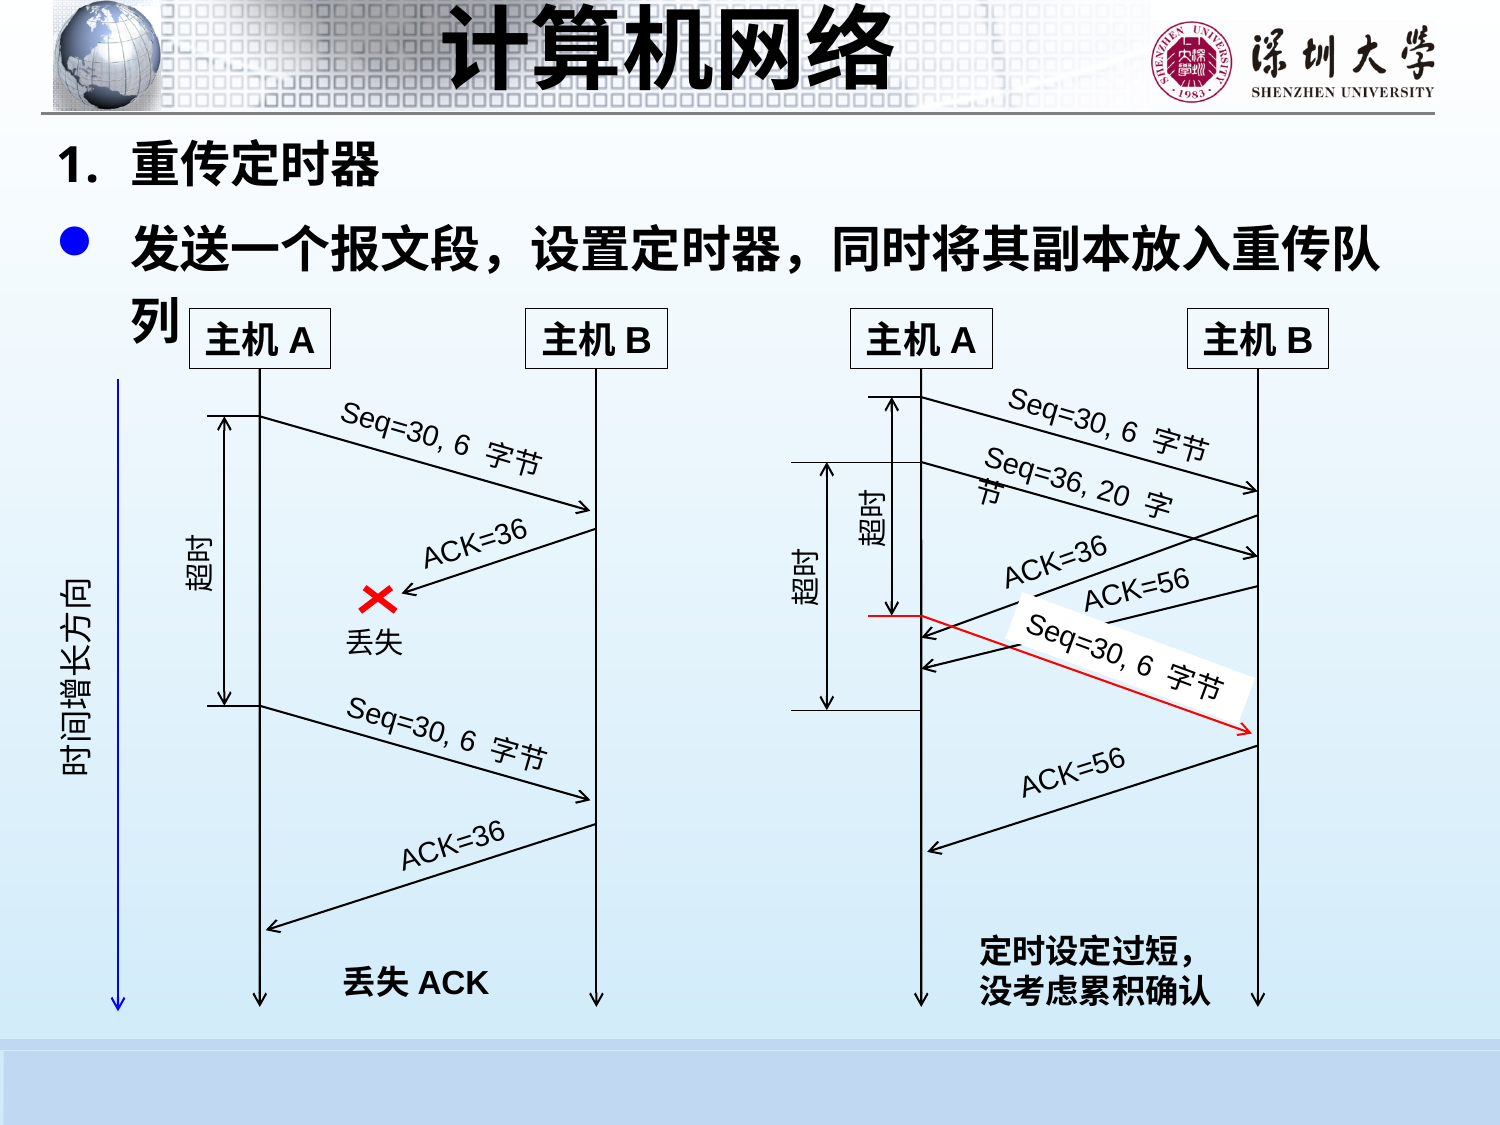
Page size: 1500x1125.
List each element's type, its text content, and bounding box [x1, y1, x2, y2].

picture [53, 0, 1436, 111]
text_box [173, 308, 668, 1010]
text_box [47, 378, 119, 1012]
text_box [778, 307, 1330, 1020]
text_box 重传定时器 发送一个报文段，设置定时器，同时将其副本放入重传队列 [41, 125, 1436, 357]
